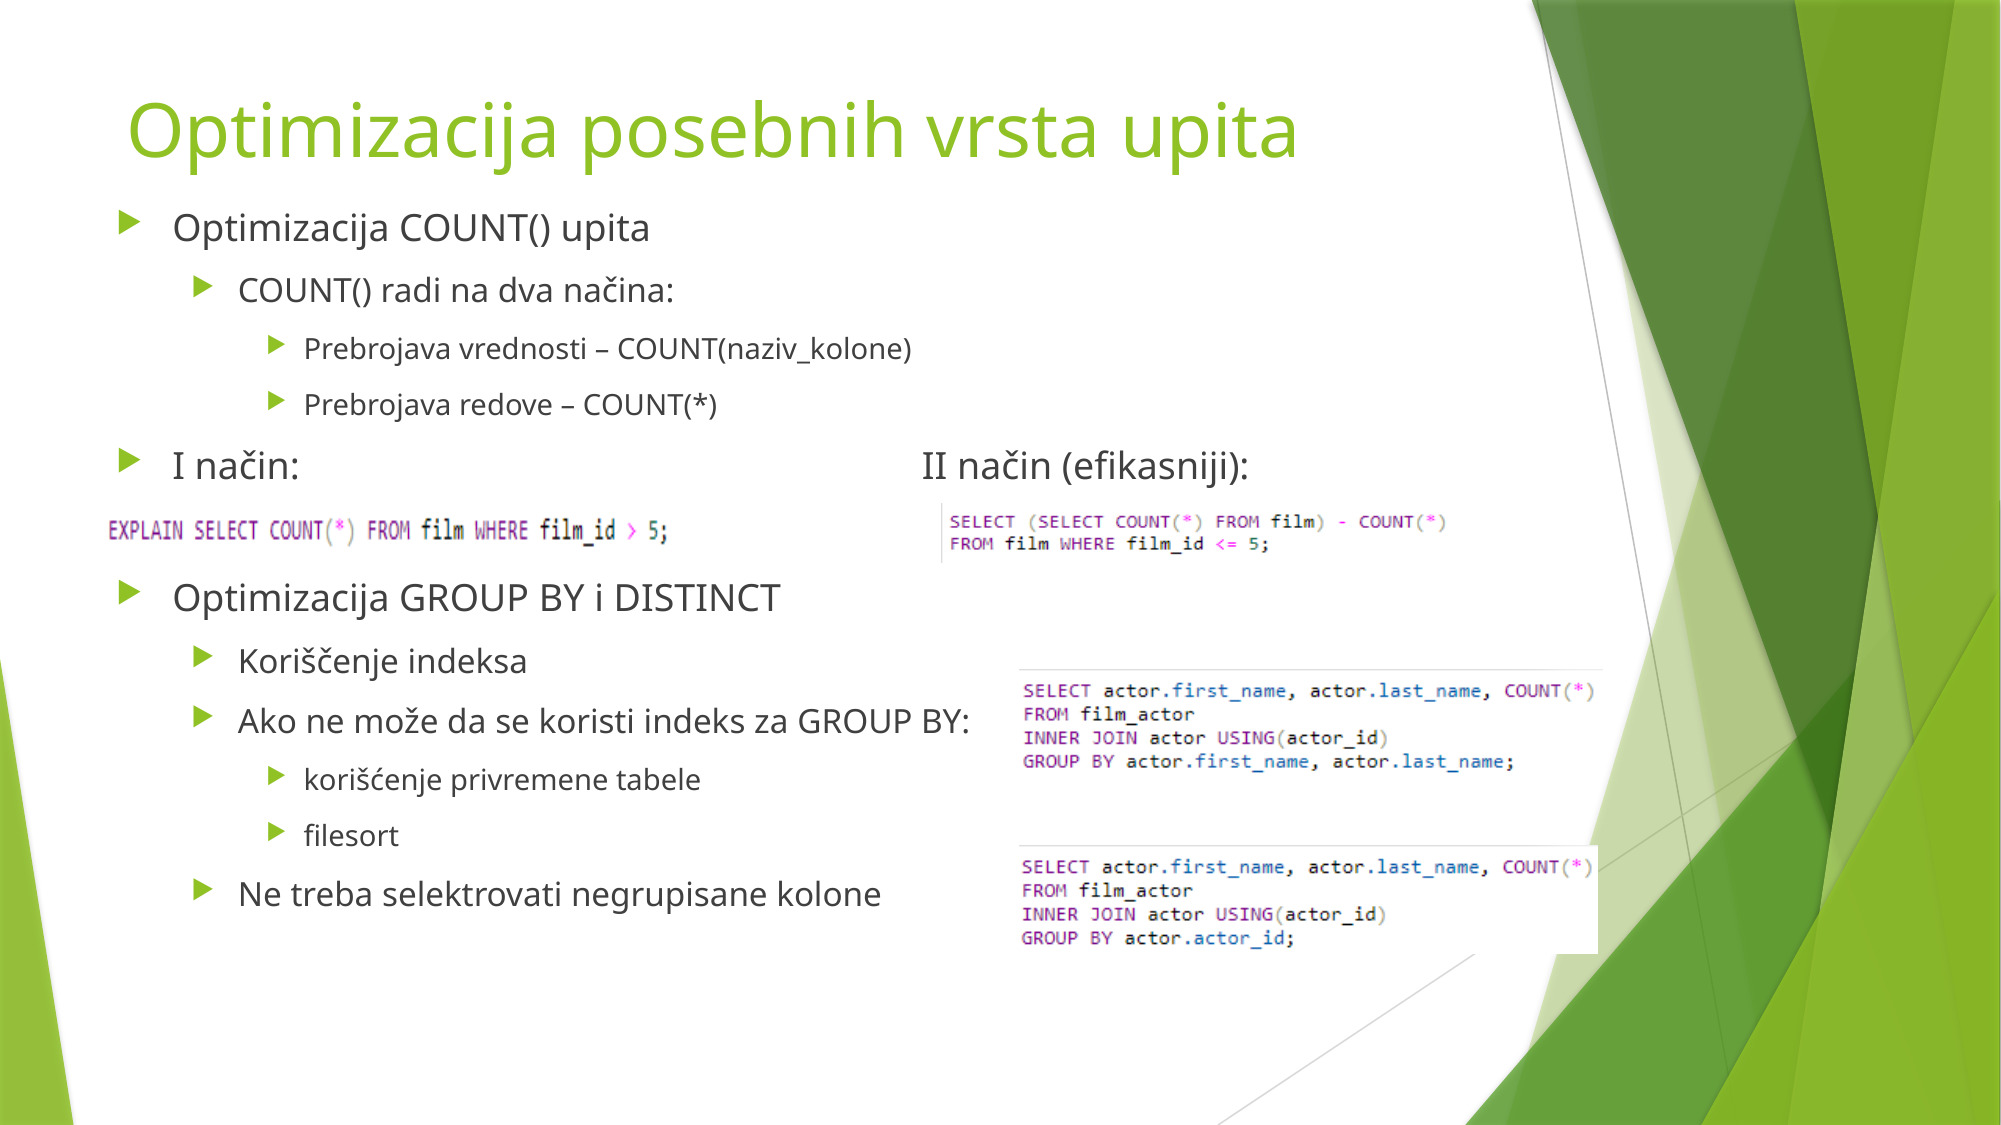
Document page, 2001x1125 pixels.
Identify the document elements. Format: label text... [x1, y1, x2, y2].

list Optimizacija COUNT() upita COUNT() radi na dva načina: Prebrojava vrednosti – COUNT(naziv_kolone) Prebrojava redove – COUNT(*) I način: II način (efikasniji): Optimizacija GROUP BY i DISTINCT Koriščenje indeksa Ako ne može da se koristi indeks za GROUP BY: korišćenje privremene tabele filesort Ne treba selektrovati negrupisane kolone [101, 196, 1598, 1074]
title Optimizacija posebnih vrsta upita [111, 75, 1522, 196]
picture [1018, 844, 1598, 954]
picture [100, 503, 685, 563]
picture [941, 503, 1463, 563]
picture [1018, 668, 1603, 783]
